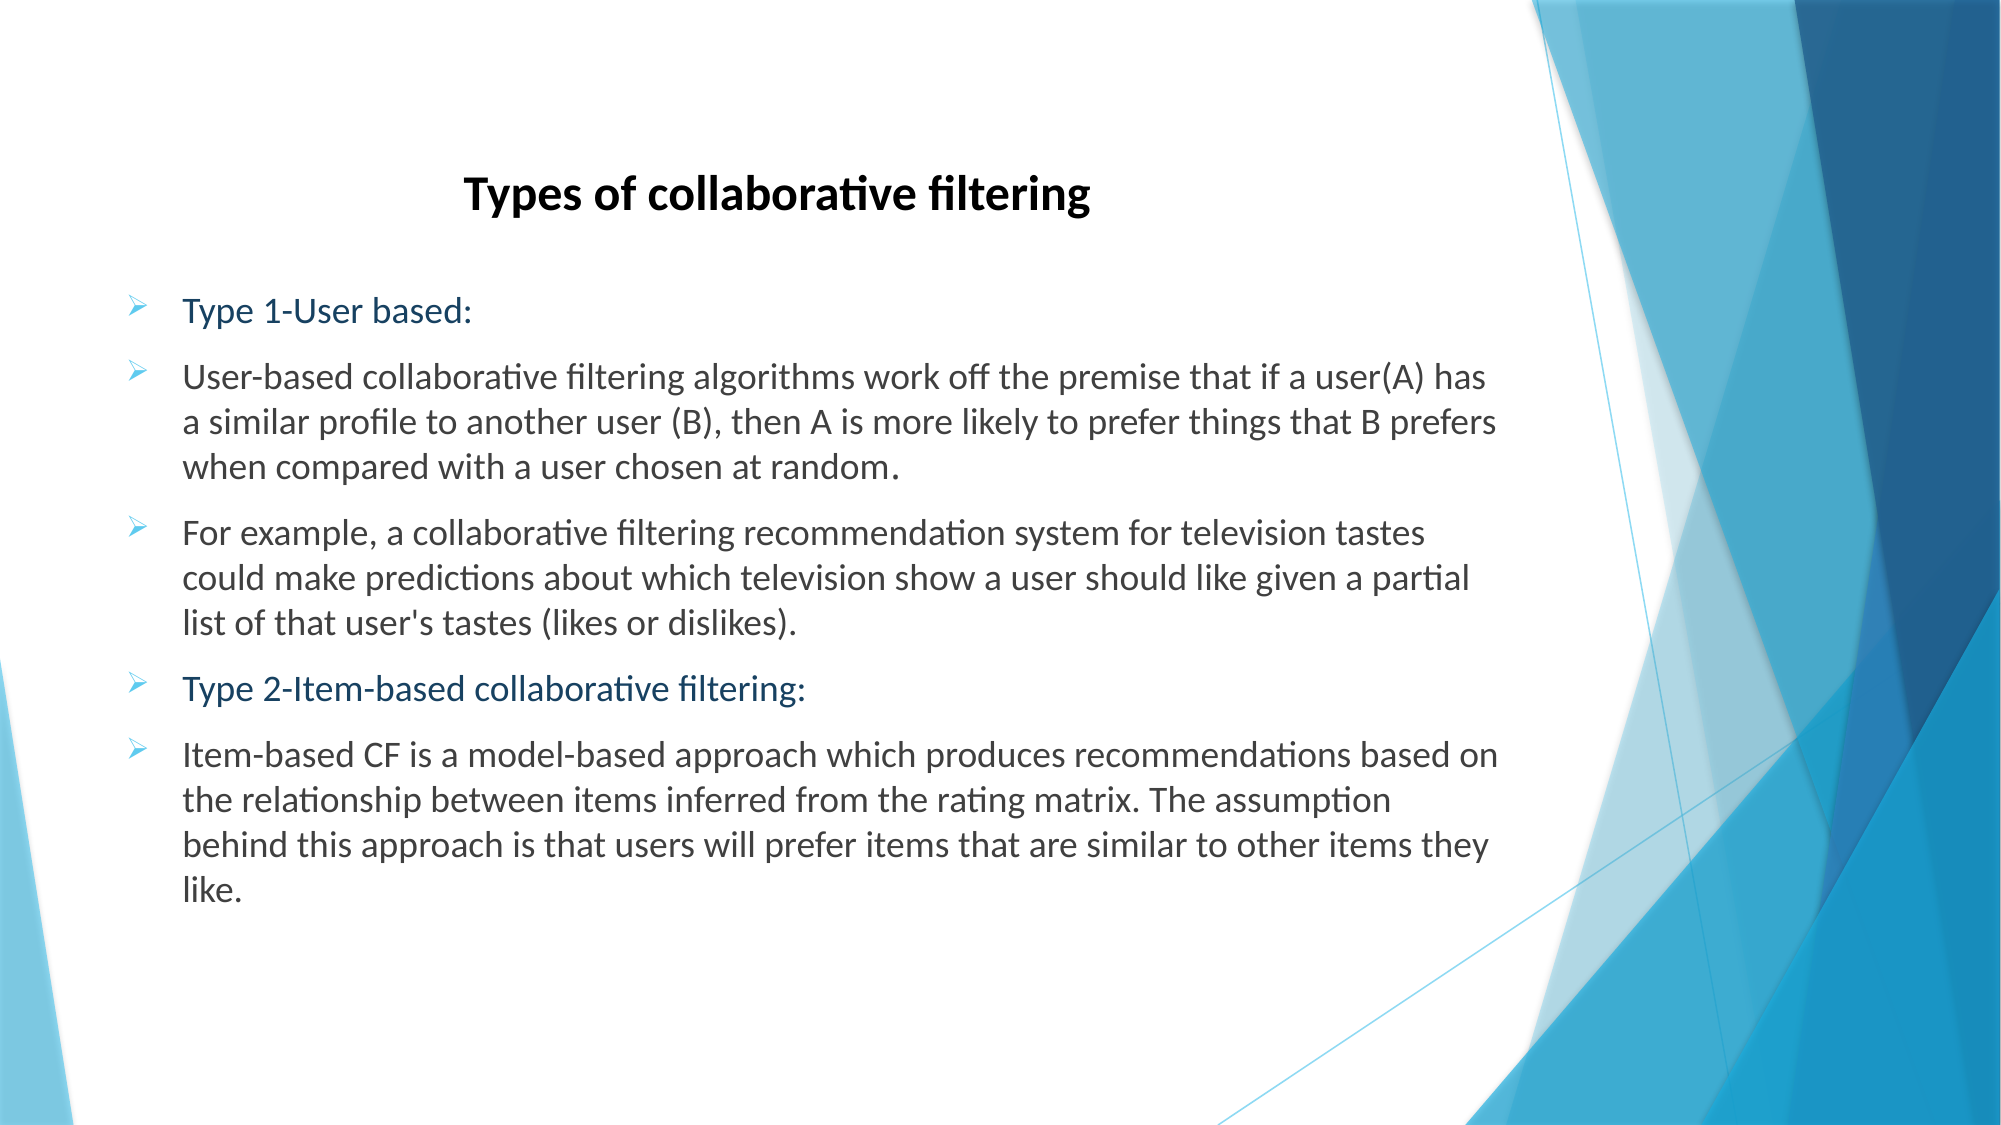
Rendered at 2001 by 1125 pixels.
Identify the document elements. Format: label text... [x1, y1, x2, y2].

list Type 1-User based: User-based collaborative filtering algorithms work off the premise that if a user(A) has a similar profile to another user (B), then A is more likely to prefer things that B prefers when compared with a user chosen at random. For example, a collaborative filtering recommendation system for television tastes could make predictions about which television show a user should like given a partial list of that user's tastes (likes or dislikes). Type 2-Item-based collaborative filtering: Item-based CF is a model-based approach which produces recommendations based on the relationship between items inferred from the rating matrix. The assumption behind this approach is that users will prefer items that are similar to other items they like. [111, 278, 1522, 923]
title Types of collaborative filtering [111, 152, 1522, 235]
